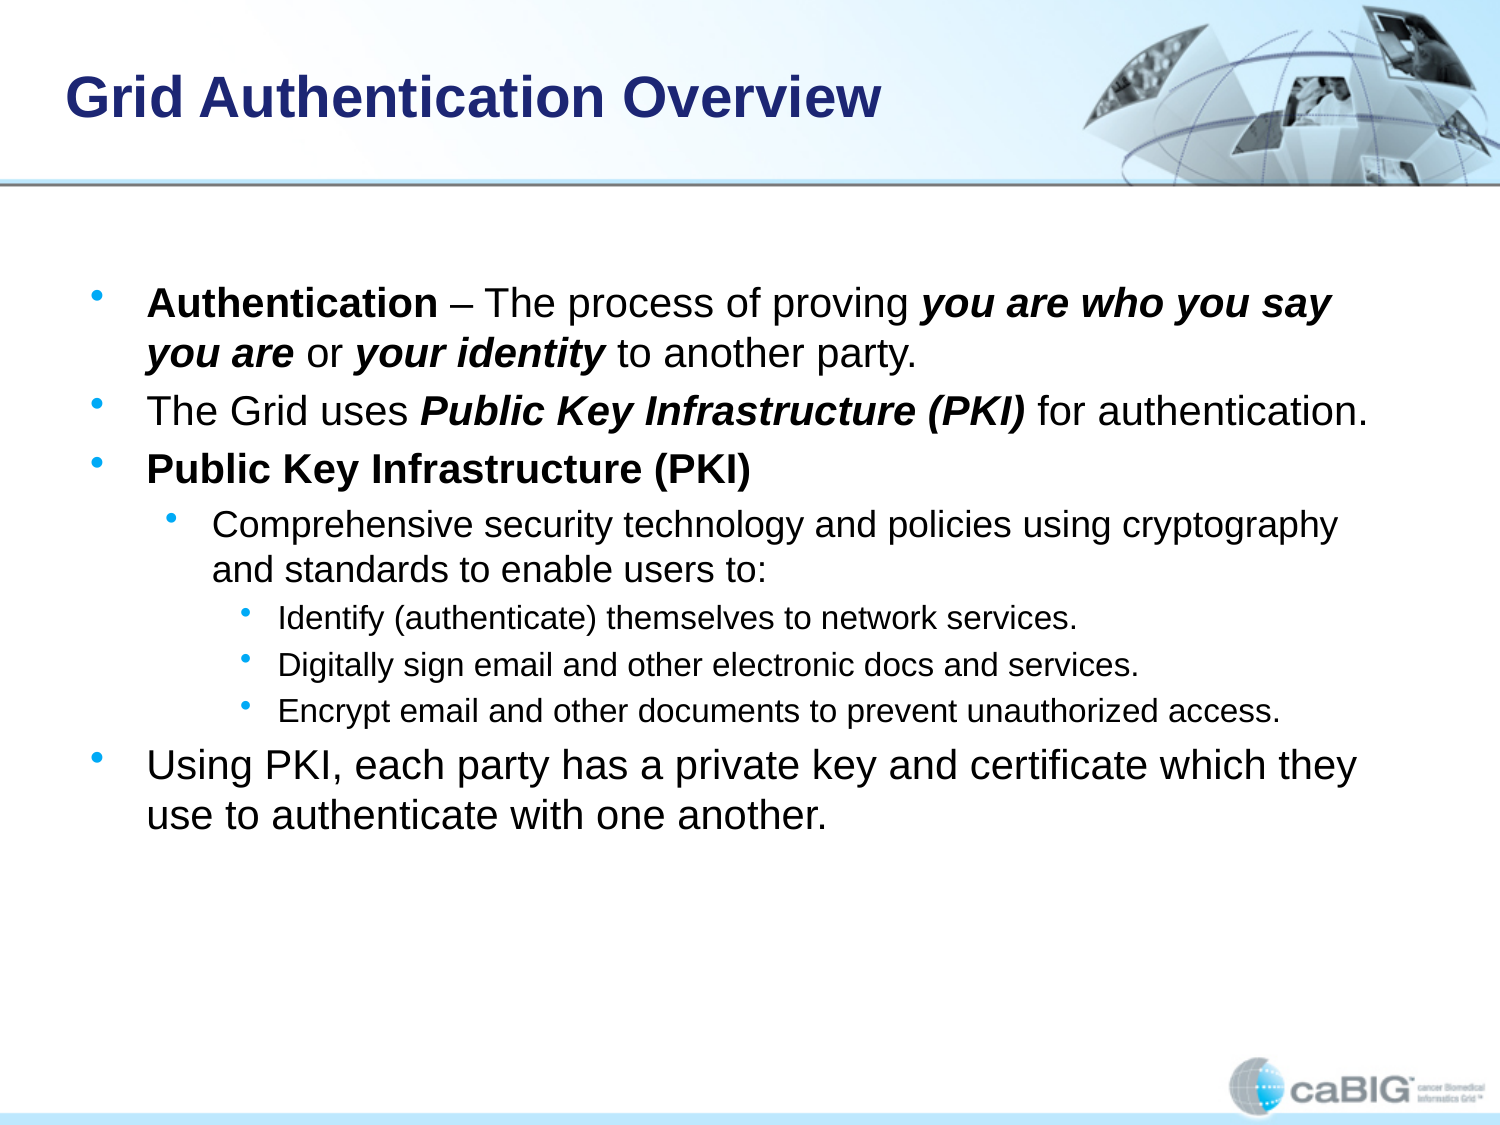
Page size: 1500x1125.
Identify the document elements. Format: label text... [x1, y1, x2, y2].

picture [0, 0, 1500, 1125]
title Grid Authentication Overview [49, 0, 1176, 188]
list Authentication – The process of proving you are who you say you are or your identity to another party. The Grid uses Public Key Infrastructure (PKI) for authentication. Public Key Infrastructure (PKI) Comprehensive security technology and policies using cryptography and standards to enable users to: Identify (authenticate) themselves to network services. Digitally sign email and other electronic docs and services. Encrypt email and other documents to prevent unauthorized access. Using PKI, each party has a private key and certificate which they use to authenticate with one another. [74, 209, 1426, 1038]
